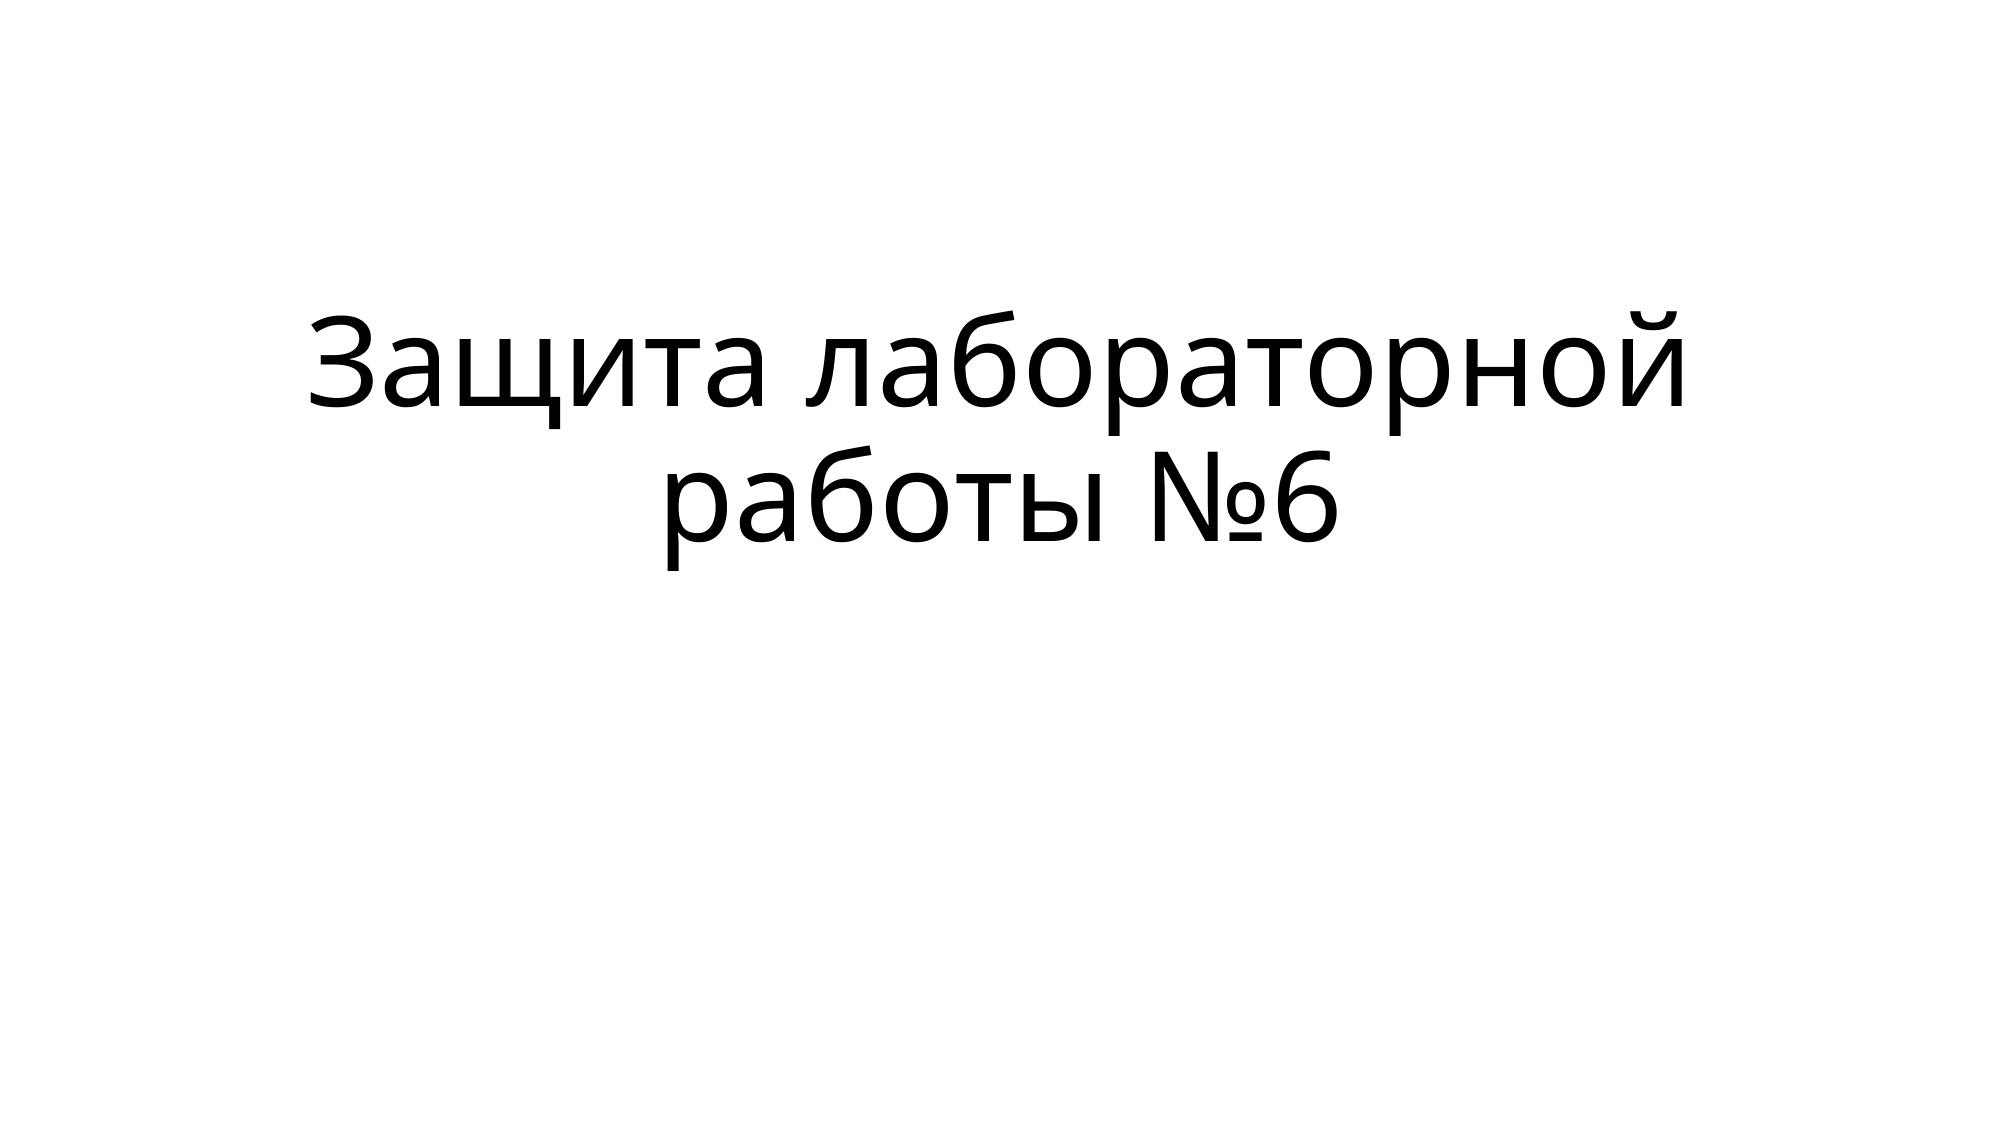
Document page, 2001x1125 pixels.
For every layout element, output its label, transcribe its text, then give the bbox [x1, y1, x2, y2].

title Защита лабораторной работы №6 [249, 184, 1750, 576]
